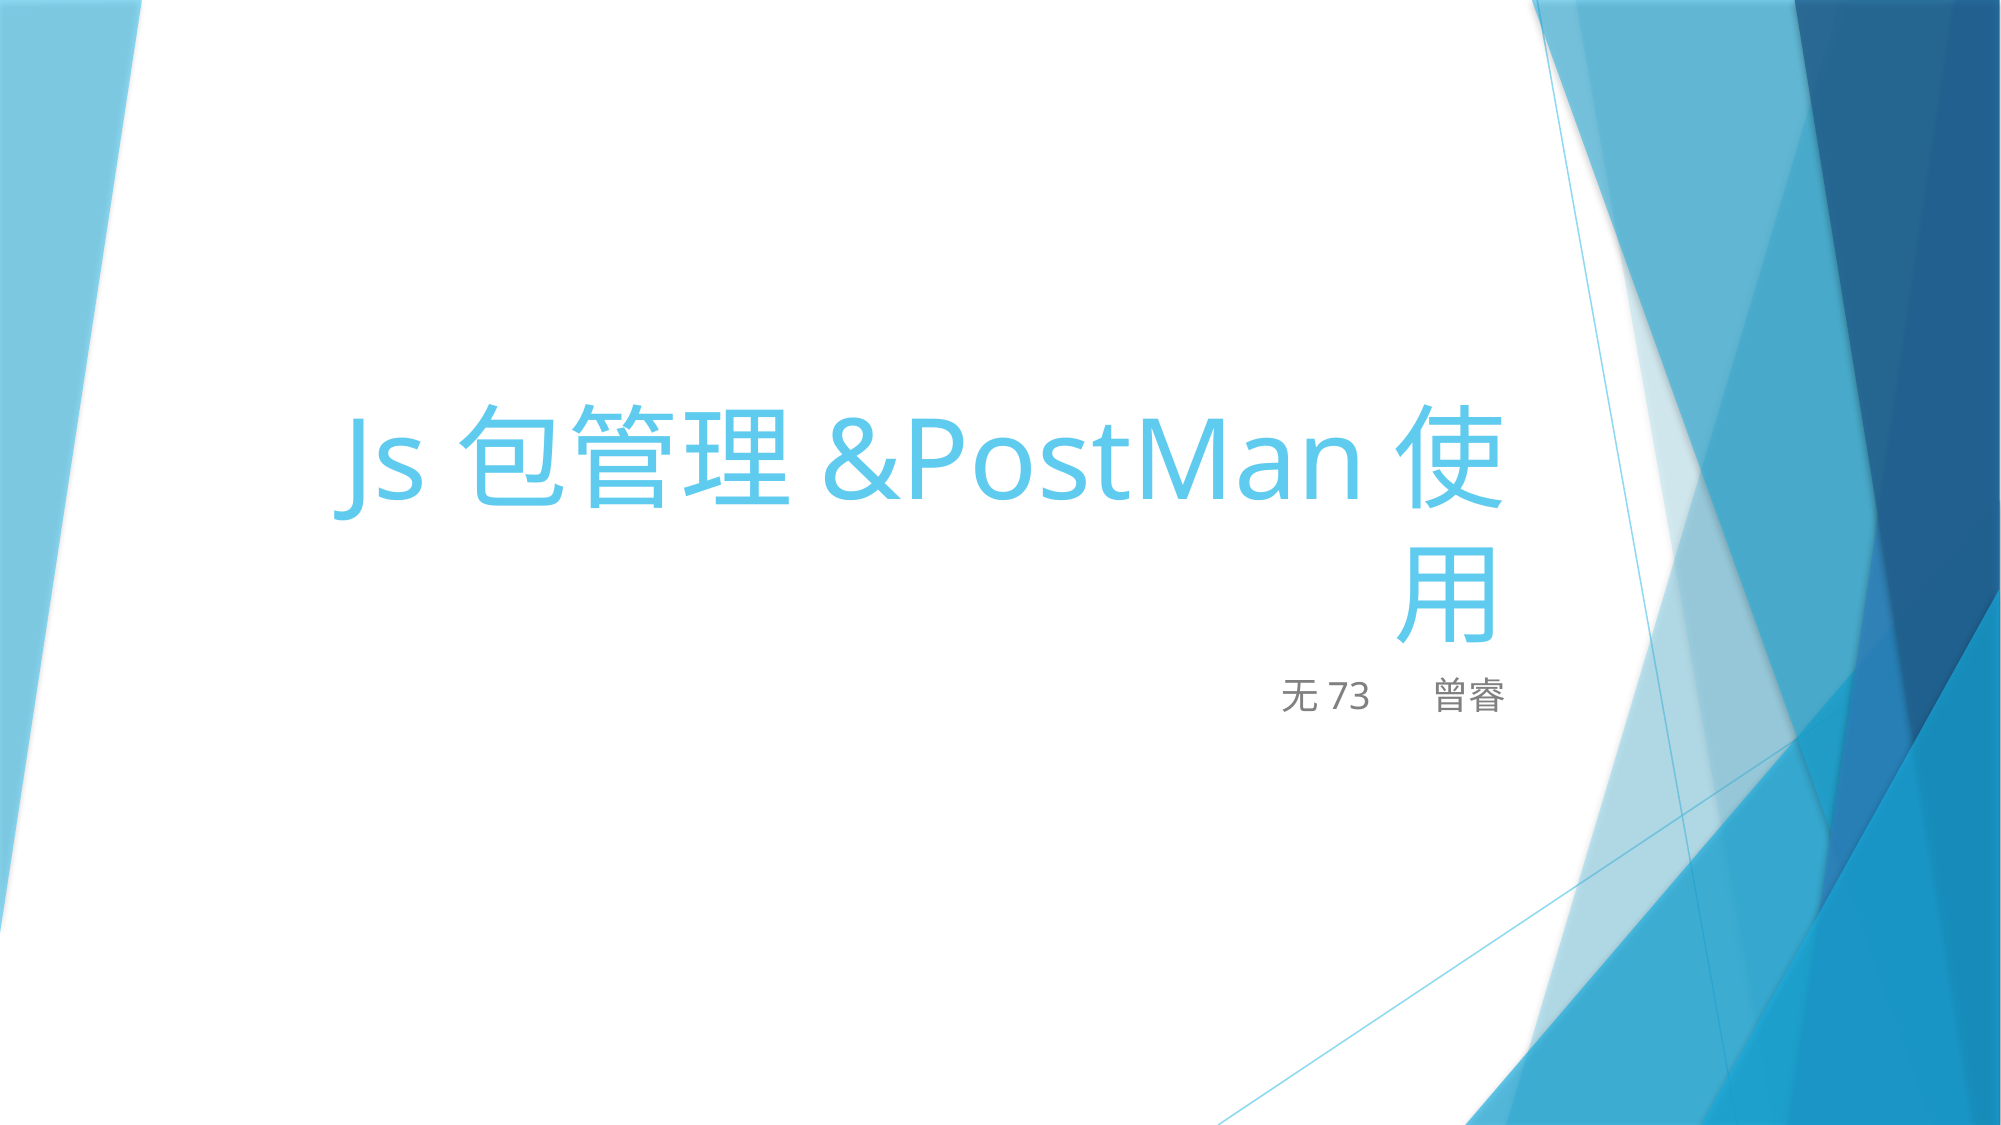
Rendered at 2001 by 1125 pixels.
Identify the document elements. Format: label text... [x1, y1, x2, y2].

subtitle 无73 曾睿 [247, 664, 1522, 845]
title Js包管理&PostMan使用 [247, 394, 1522, 664]
